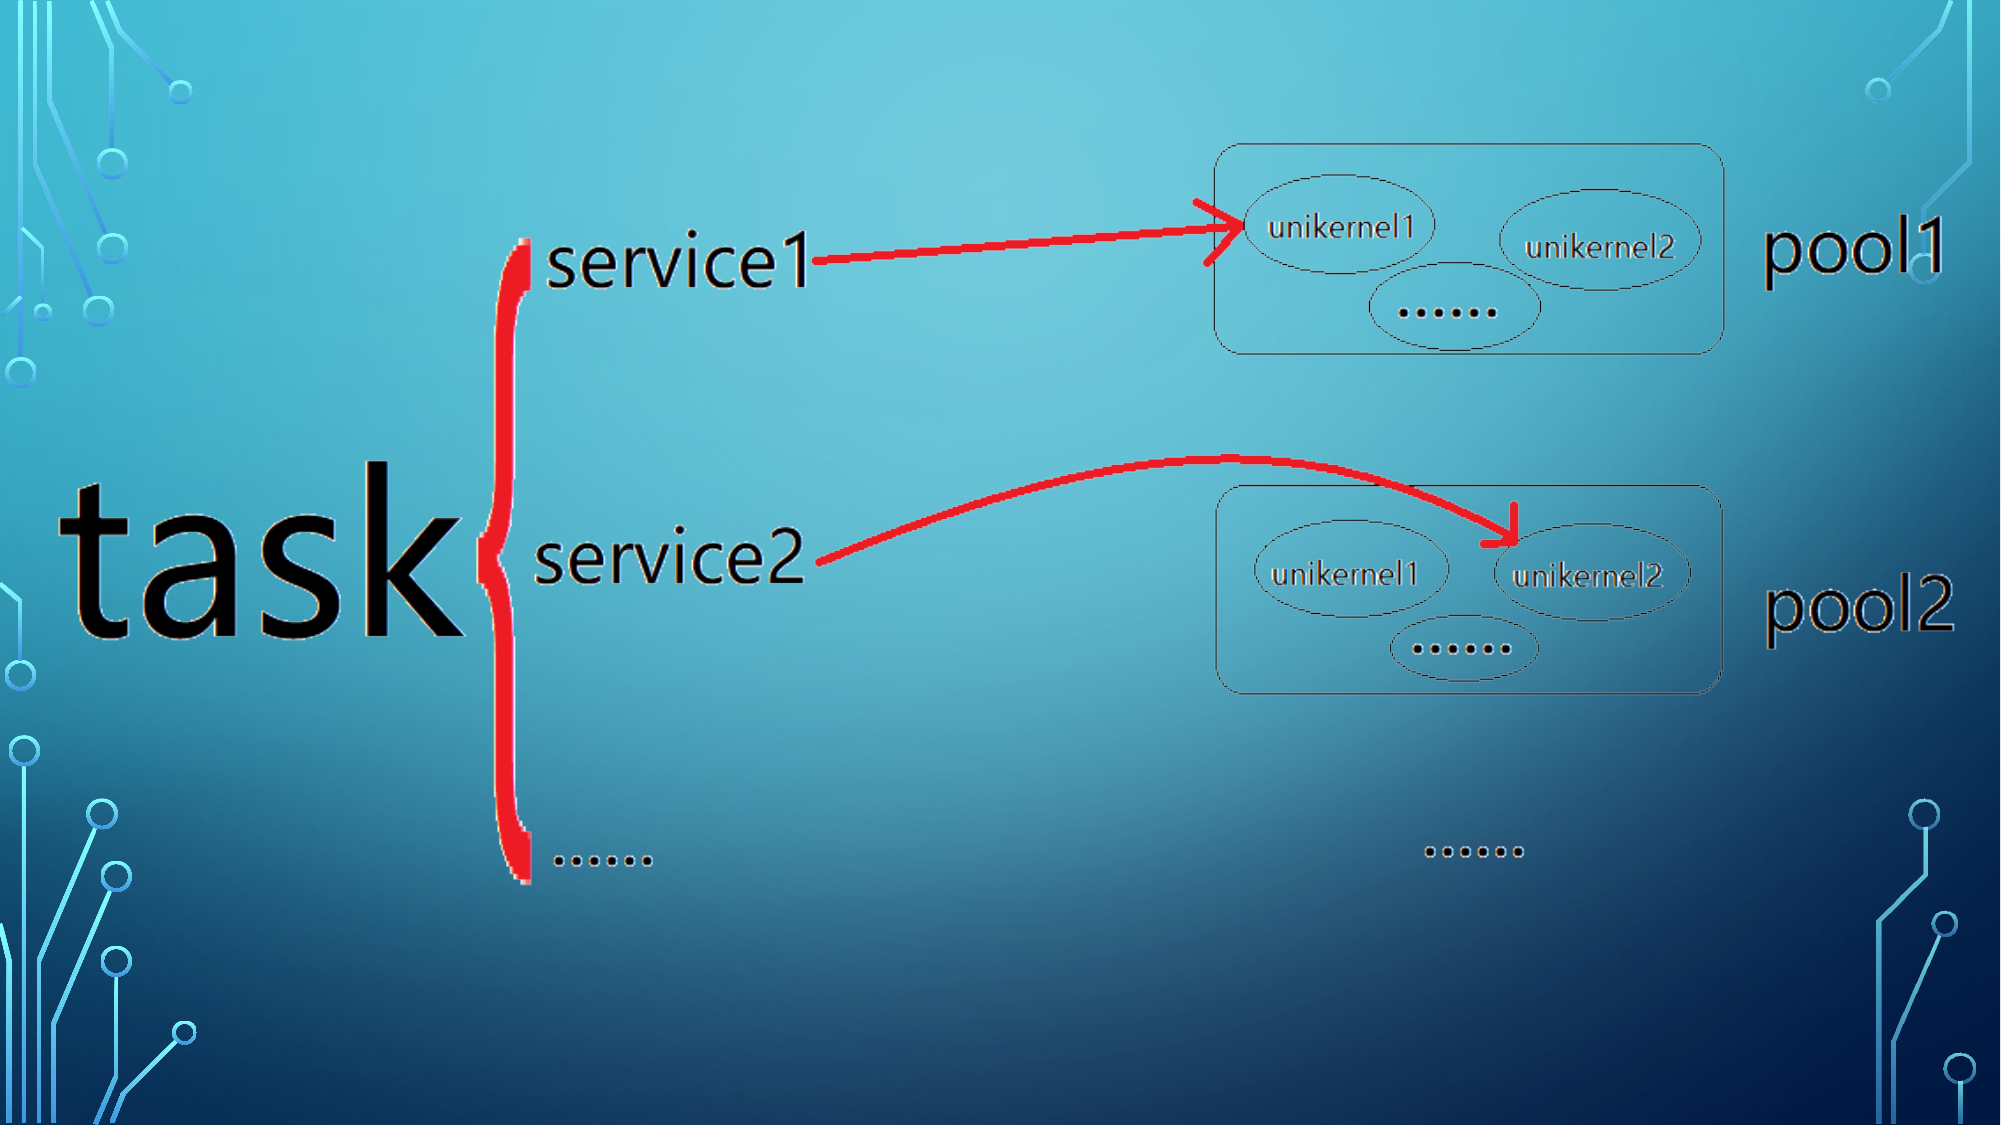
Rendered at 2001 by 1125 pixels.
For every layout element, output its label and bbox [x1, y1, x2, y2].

list [0, 0, 2000, 1125]
